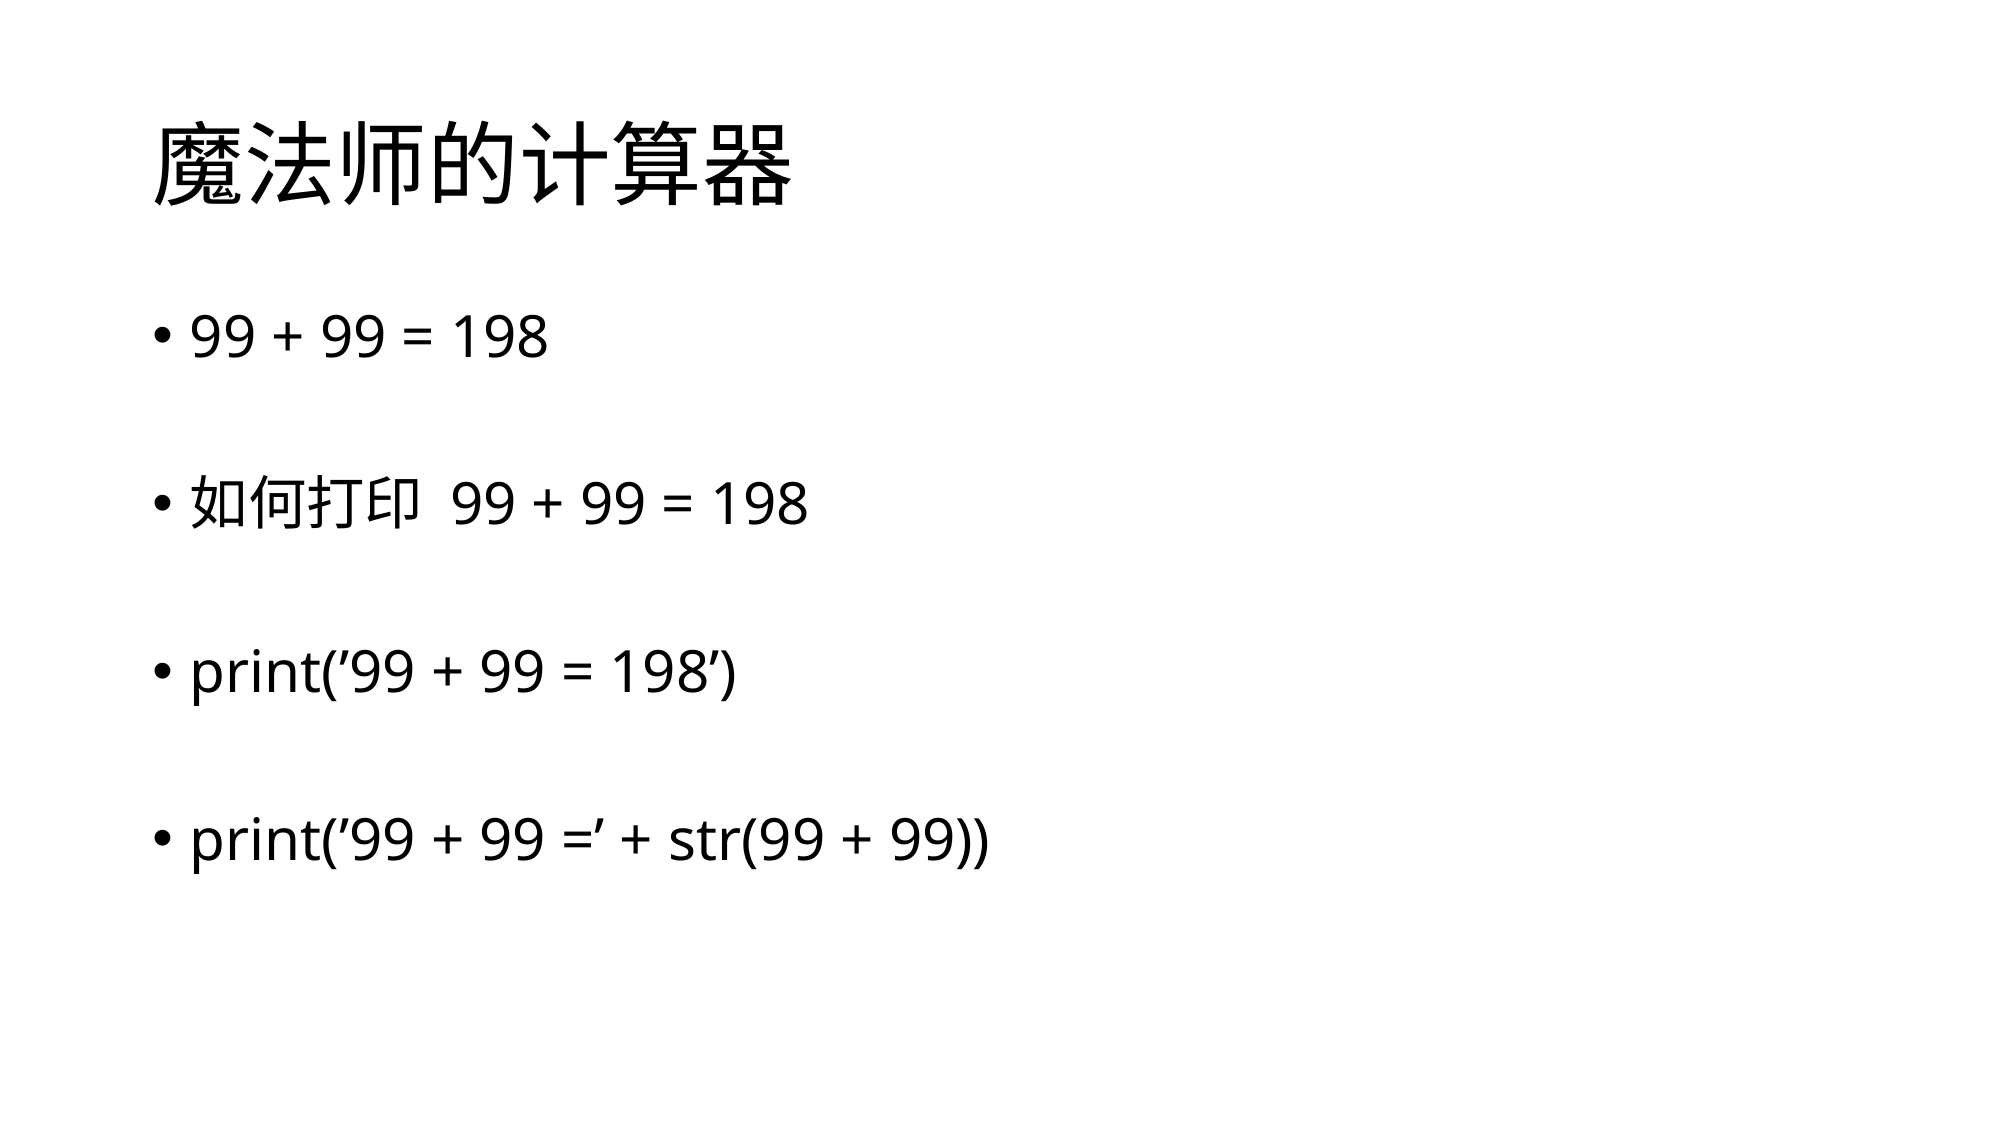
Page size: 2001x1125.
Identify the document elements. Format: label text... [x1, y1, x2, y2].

list 99 + 99 = 198 如何打印 99 + 99 = 198 print(’99 + 99 = 198’) print(’99 + 99 =’ + str(99 + 99)) [137, 299, 1863, 1014]
title 魔法师的计算器 [137, 59, 1863, 278]
